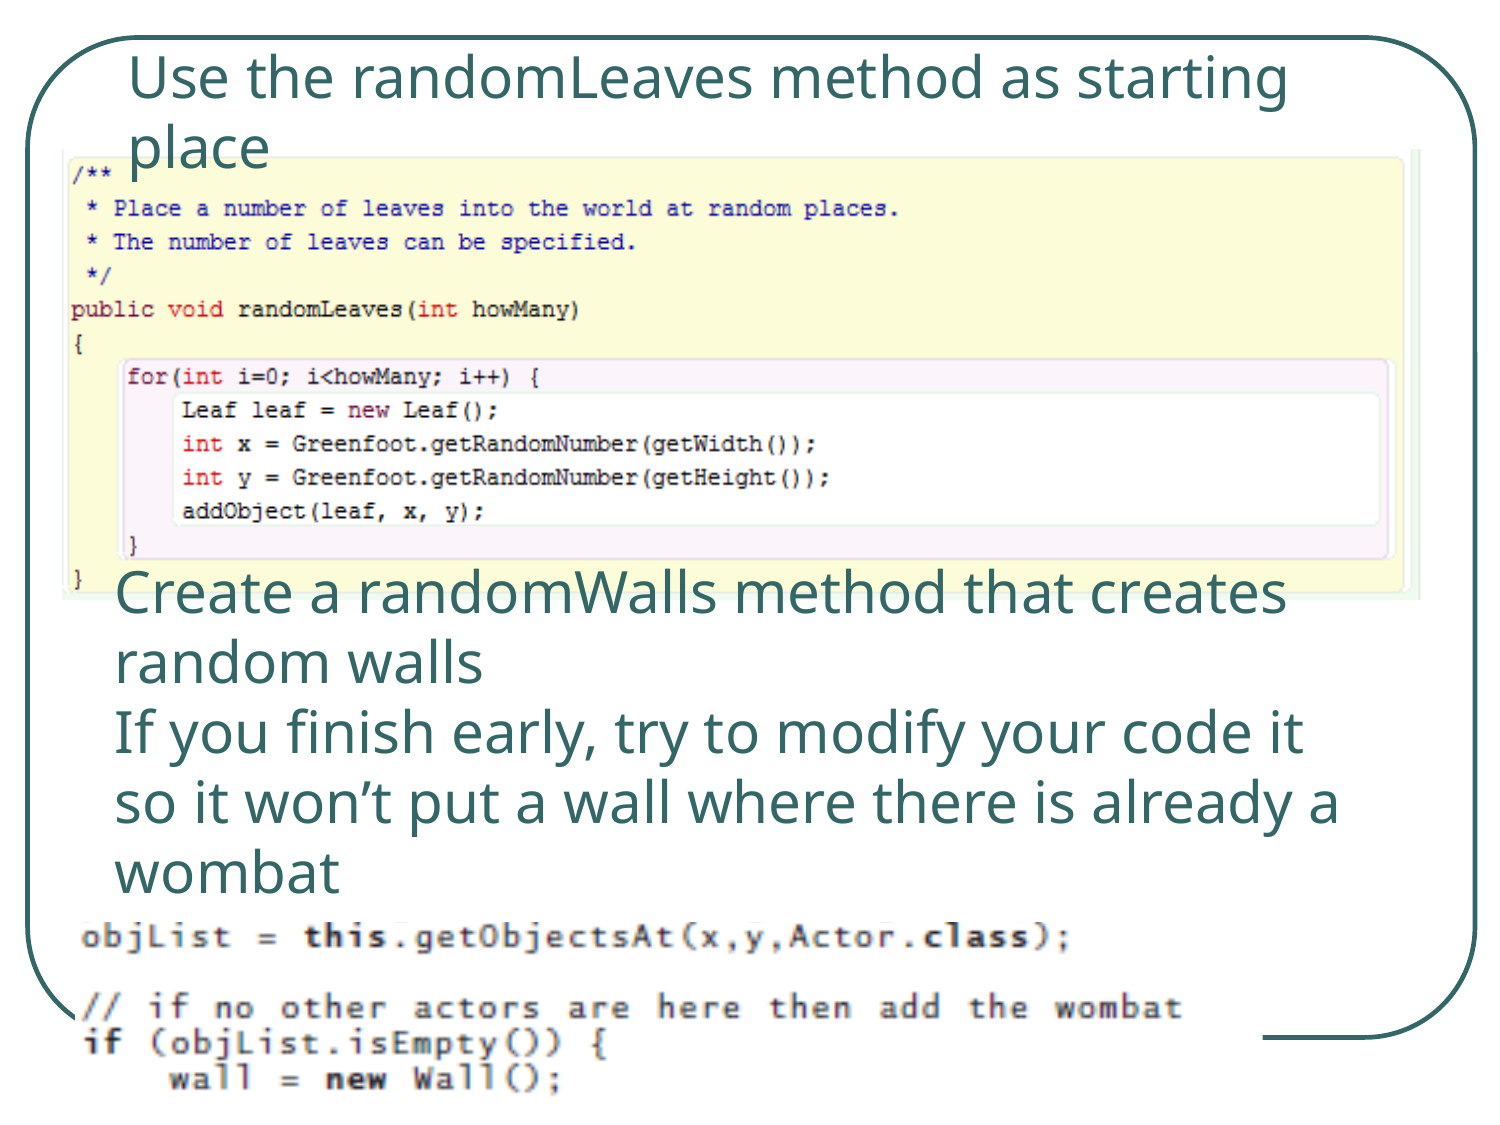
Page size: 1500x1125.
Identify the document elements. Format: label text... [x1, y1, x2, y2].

text_box Create a randomWalls method that creates random walls If you finish early, try to modify your code it so it won’t put a wall where there is already a wombat [99, 609, 1363, 913]
picture [62, 149, 1423, 601]
title Use the randomLeaves method as starting place [112, 0, 1376, 148]
picture [74, 921, 1263, 1101]
